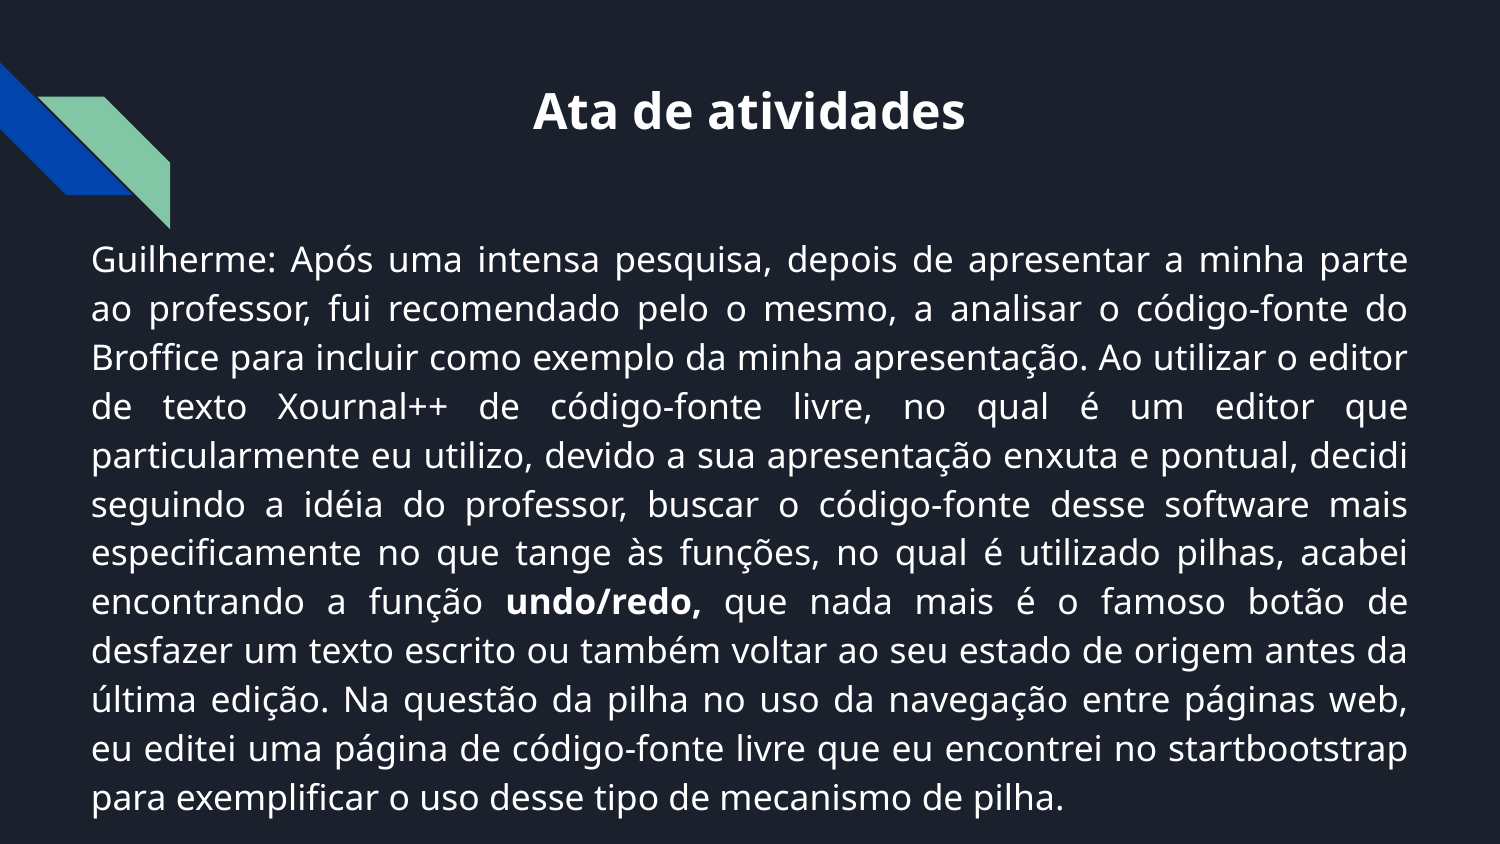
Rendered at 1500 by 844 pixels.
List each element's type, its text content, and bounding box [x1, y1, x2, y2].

title Ata de atividades [0, 64, 1500, 164]
list Guilherme: Após uma intensa pesquisa, depois de apresentar a minha parte ao professor, fui recomendado pelo o mesmo, a analisar o código-fonte do Broffice para incluir como exemplo da minha apresentação. Ao utilizar o editor de texto Xournal++ de código-fonte livre, no qual é um editor que particularmente eu utilizo, devido a sua apresentação enxuta e pontual, decidi seguindo a idéia do professor, buscar o código-fonte desse software mais especificamente no que tange às funções, no qual é utilizado pilhas, acabei encontrando a função undo/redo, que nada mais é o famoso botão de desfazer um texto escrito ou também voltar ao seu estado de origem antes da última edição. Na questão da pilha no uso da navegação entre páginas web, eu editei uma página de código-fonte livre que eu encontrei no startbootstrap para exemplificar o uso desse tipo de mecanismo de pilha. [75, 215, 1425, 722]
